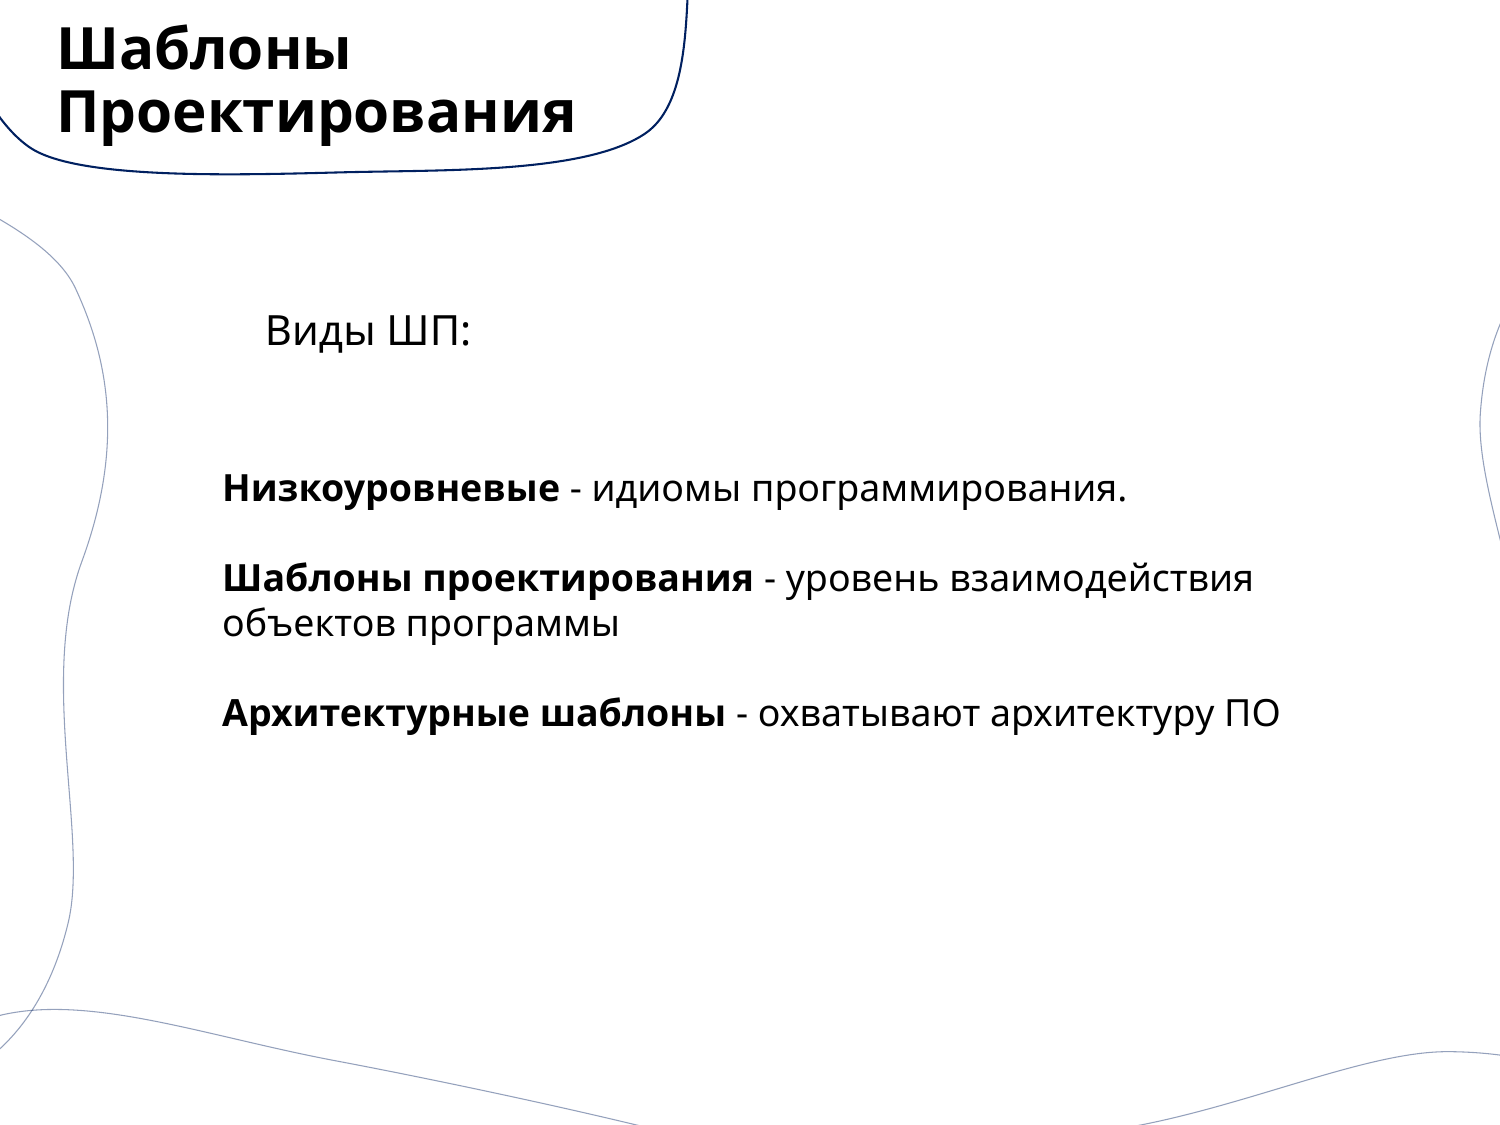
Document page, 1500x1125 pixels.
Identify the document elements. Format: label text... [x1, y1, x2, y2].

text_box [0, 0, 689, 176]
text_box [0, 218, 109, 1014]
text_box [1478, 321, 1500, 544]
text_box Низкоуровневые - идиомы программирования. Шаблоны проектирования - уровень взаимодействия объектов программы Архитектурные шаблоны - охватывают архитектуру ПО [207, 456, 1330, 786]
text_box [0, 1008, 641, 1125]
text_box Виды ШП: [100, 296, 1330, 411]
text_box [1135, 1050, 1500, 1125]
